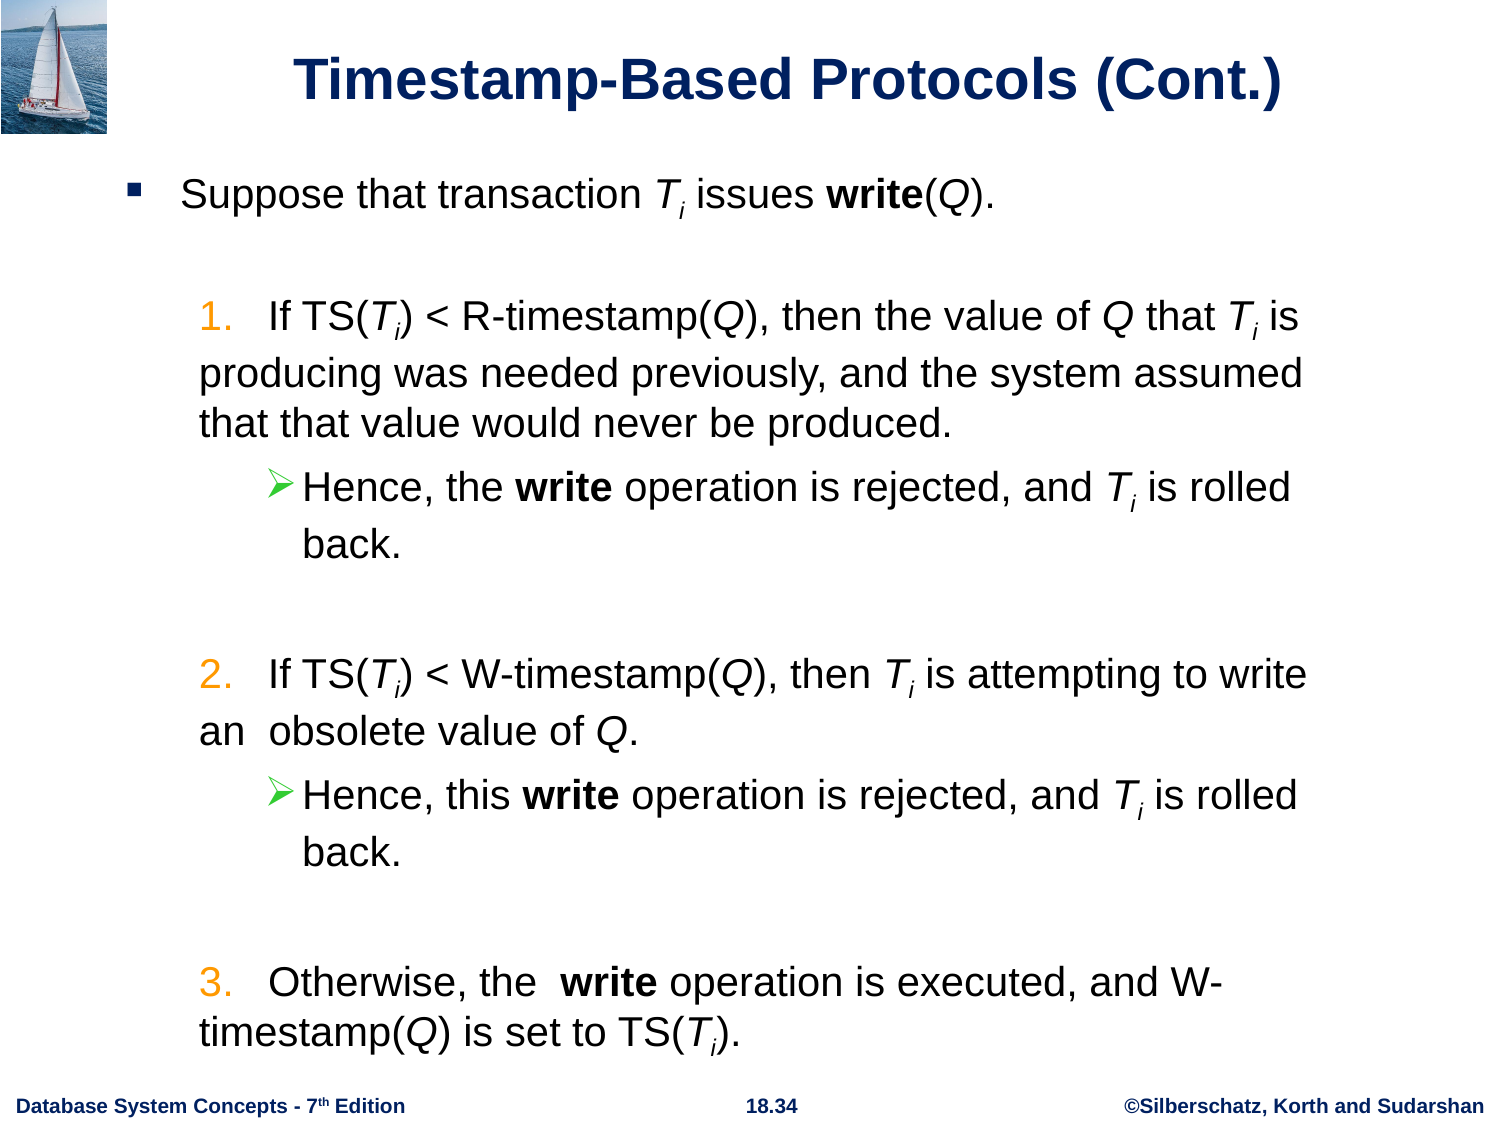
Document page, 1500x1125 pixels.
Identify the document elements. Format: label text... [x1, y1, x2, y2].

list Suppose that transaction Ti issues write(Q). 1. If TS(Ti) < R-timestamp(Q), then the value of Q that Ti is producing was needed previously, and the system assumed that that value would never be produced. Hence, the write operation is rejected, and Ti is rolled back. 2. If TS(Ti) < W-timestamp(Q), then Ti is attempting to write an obsolete value of Q. Hence, this write operation is rejected, and Ti is rolled back. 3. Otherwise, the write operation is executed, and W-timestamp(Q) is set to TS(Ti). [108, 159, 1371, 1041]
picture [1, 0, 107, 134]
title Timestamp-Based Protocols (Cont.) [125, 18, 1452, 120]
